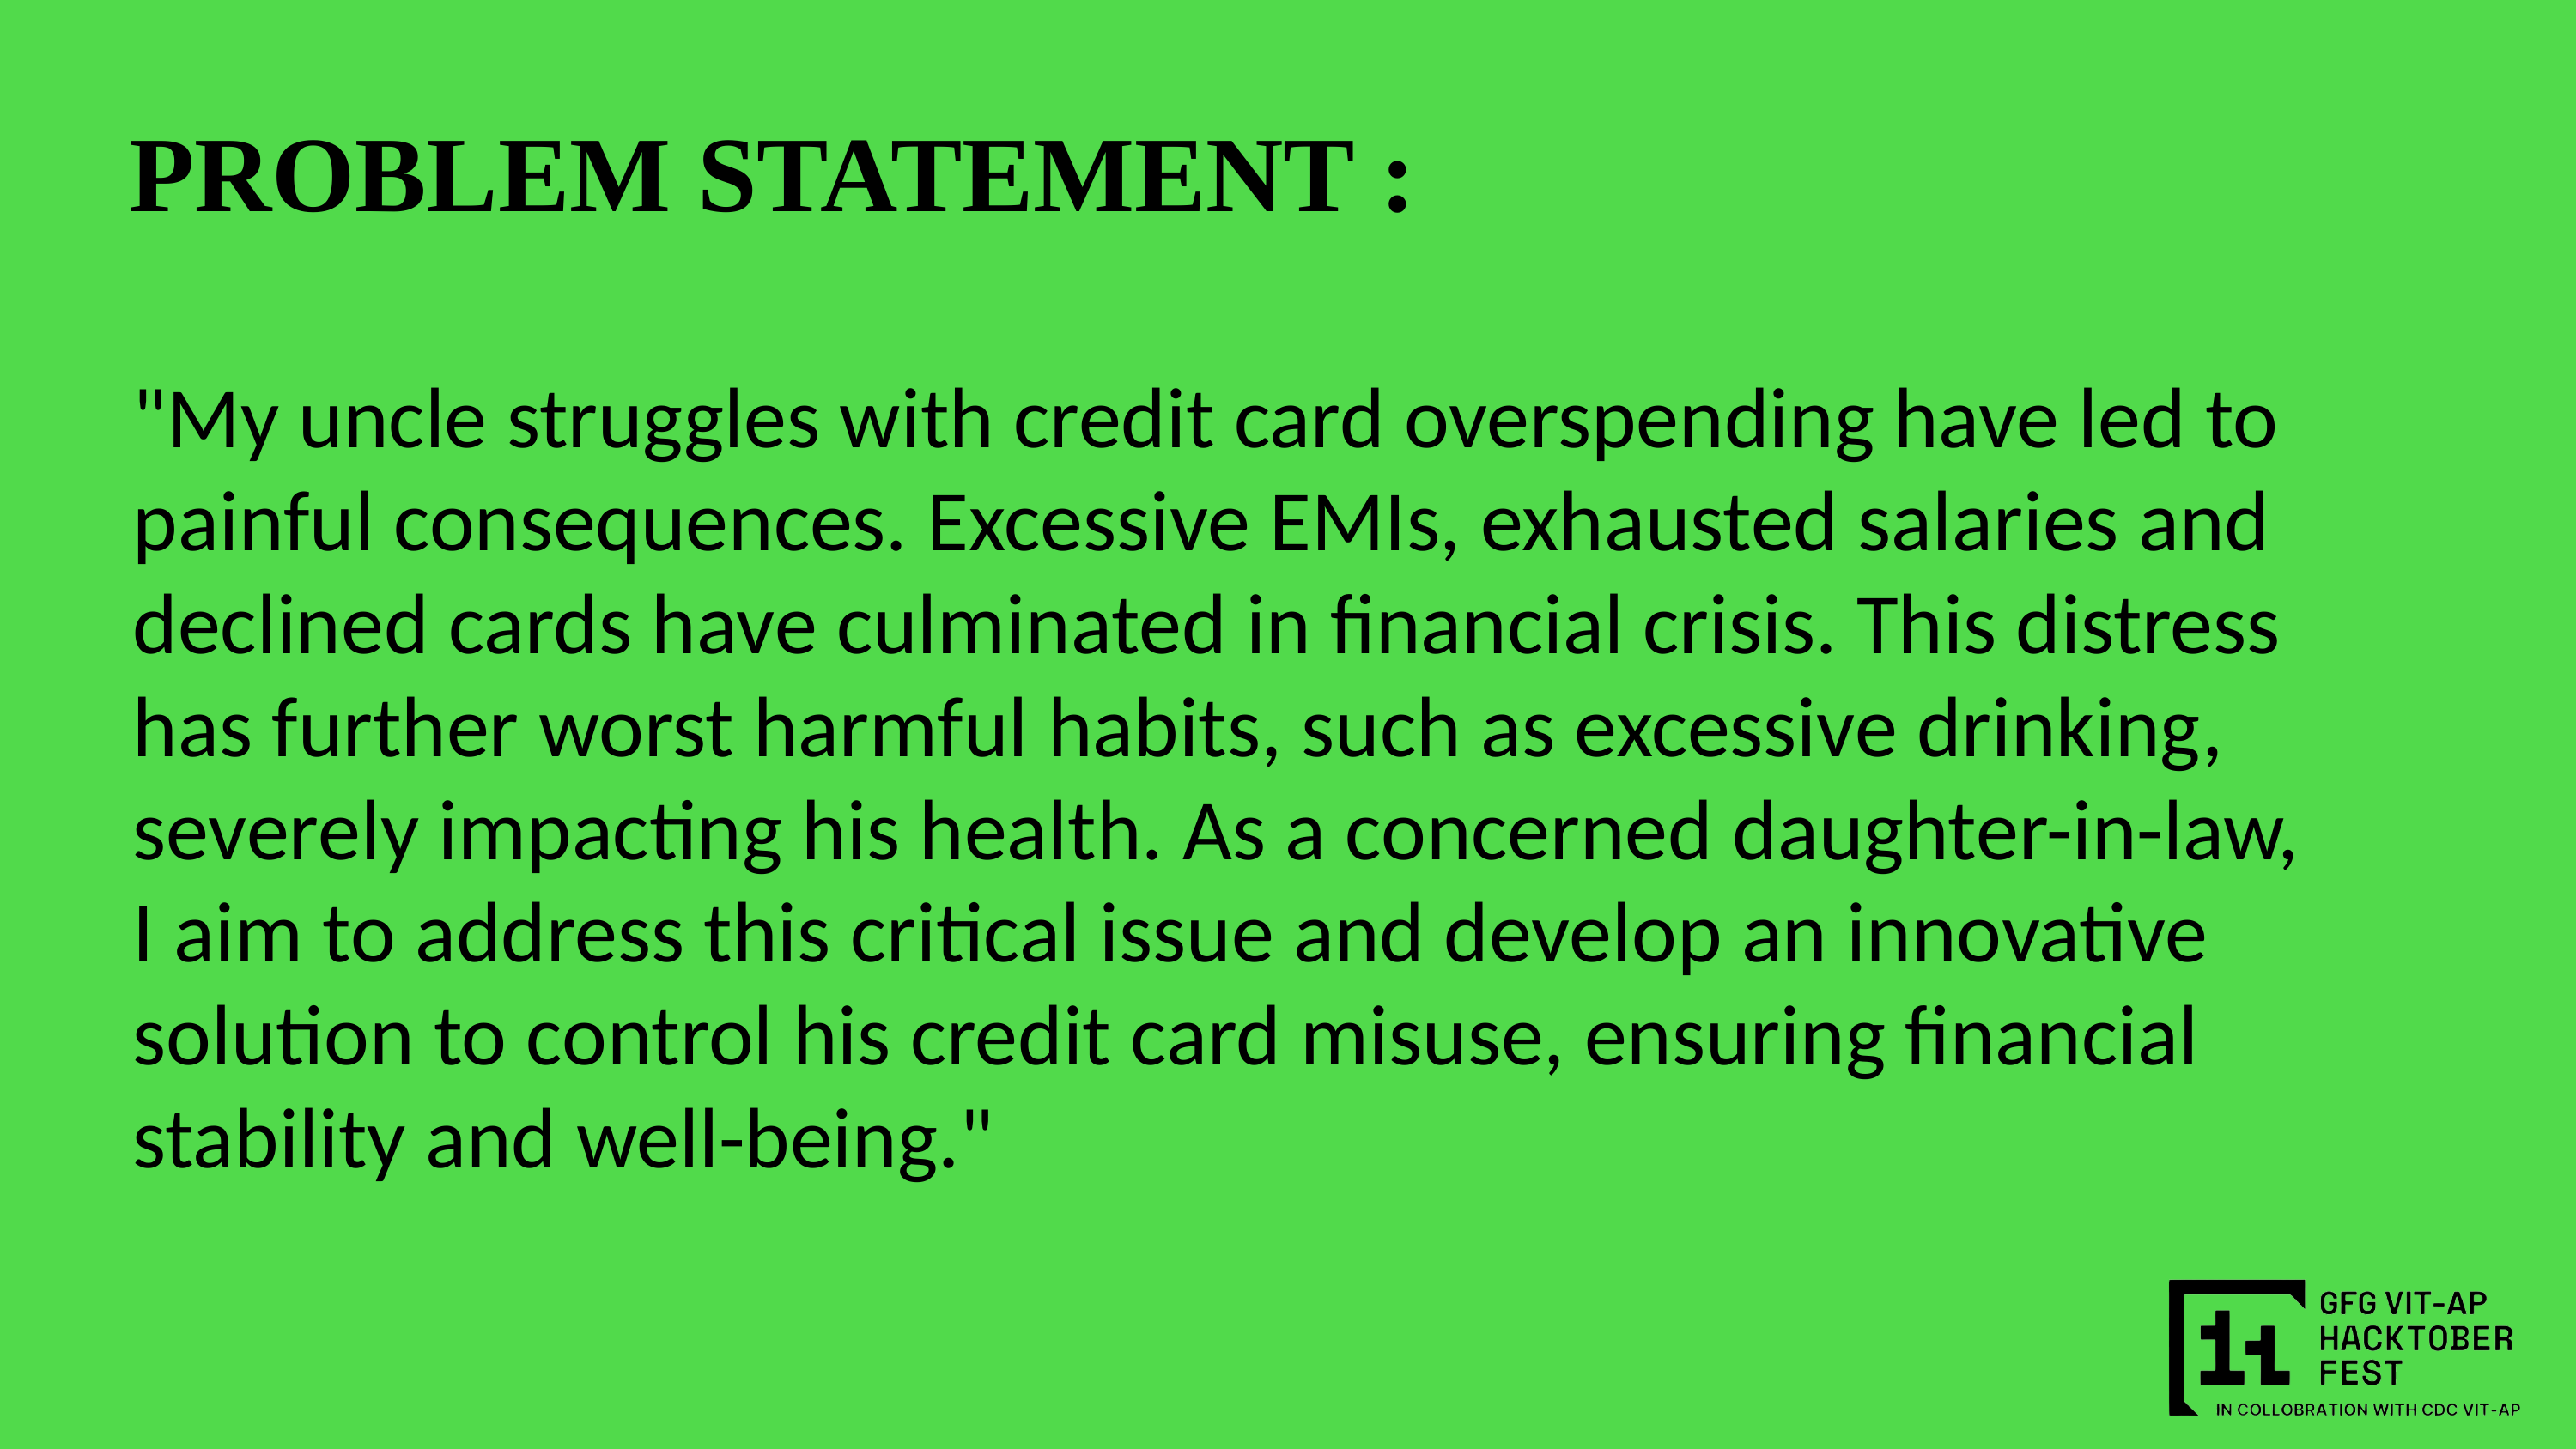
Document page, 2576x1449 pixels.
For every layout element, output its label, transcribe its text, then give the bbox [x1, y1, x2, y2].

text_box PROBLEM STATEMENT : [129, 144, 2432, 234]
list "My uncle struggles with credit card overspending have led to painful consequences. Excessive EMIs, exhausted salaries and declined cards have culminated in financial crisis. This distress has further worst harmful habits, such as excessive drinking, severely impacting his health. As a concerned daughter-in-law, I aim to address this critical issue and develop an innovative solution to control his credit card misuse, ensuring financial stability and well-being." [88, 349, 2351, 1287]
picture [2103, 1206, 2576, 1449]
